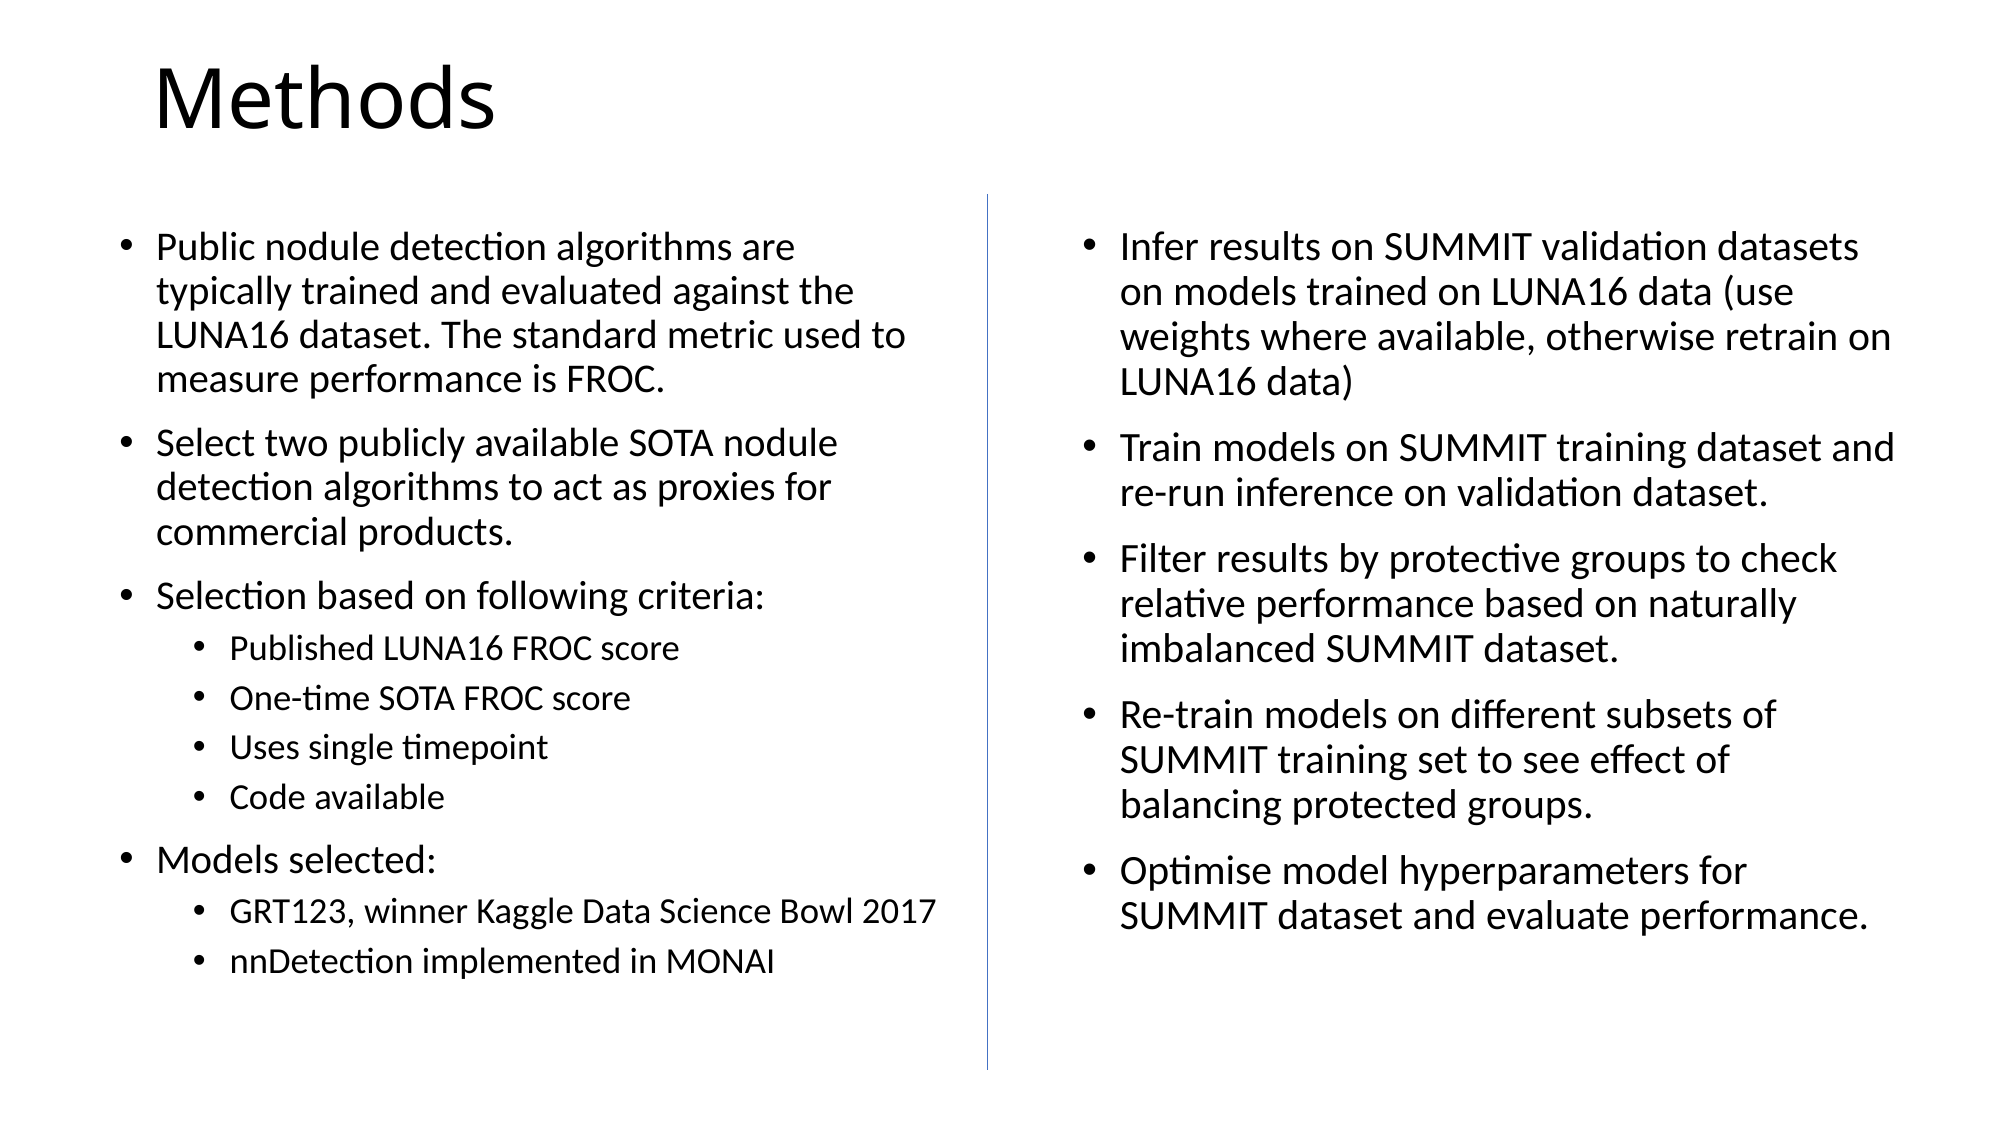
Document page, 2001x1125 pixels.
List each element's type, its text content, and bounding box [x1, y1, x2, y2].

title Methods [137, 59, 1863, 144]
text_box Infer results on SUMMIT validation datasets on models trained on LUNA16 data (use weights where available, otherwise retrain on LUNA16 data) Train models on SUMMIT training dataset and re-run inference on validation dataset. Filter results by protective groups to check relative performance based on naturally imbalanced SUMMIT dataset. Re-train models on different subsets of SUMMIT training set to see effect of balancing protected groups. Optimise model hyperparameters for SUMMIT dataset and evaluate performance. [1067, 217, 1918, 1017]
list Public nodule detection algorithms are typically trained and evaluated against the LUNA16 dataset. The standard metric used to measure performance is FROC. Select two publicly available SOTA nodule detection algorithms to act as proxies for commercial products. Selection based on following criteria: Published LUNA16 FROC score One-time SOTA FROC score Uses single timepoint Code available Models selected: GRT123, winner Kaggle Data Science Bowl 2017 nnDetection implemented in MONAI [104, 217, 955, 1017]
